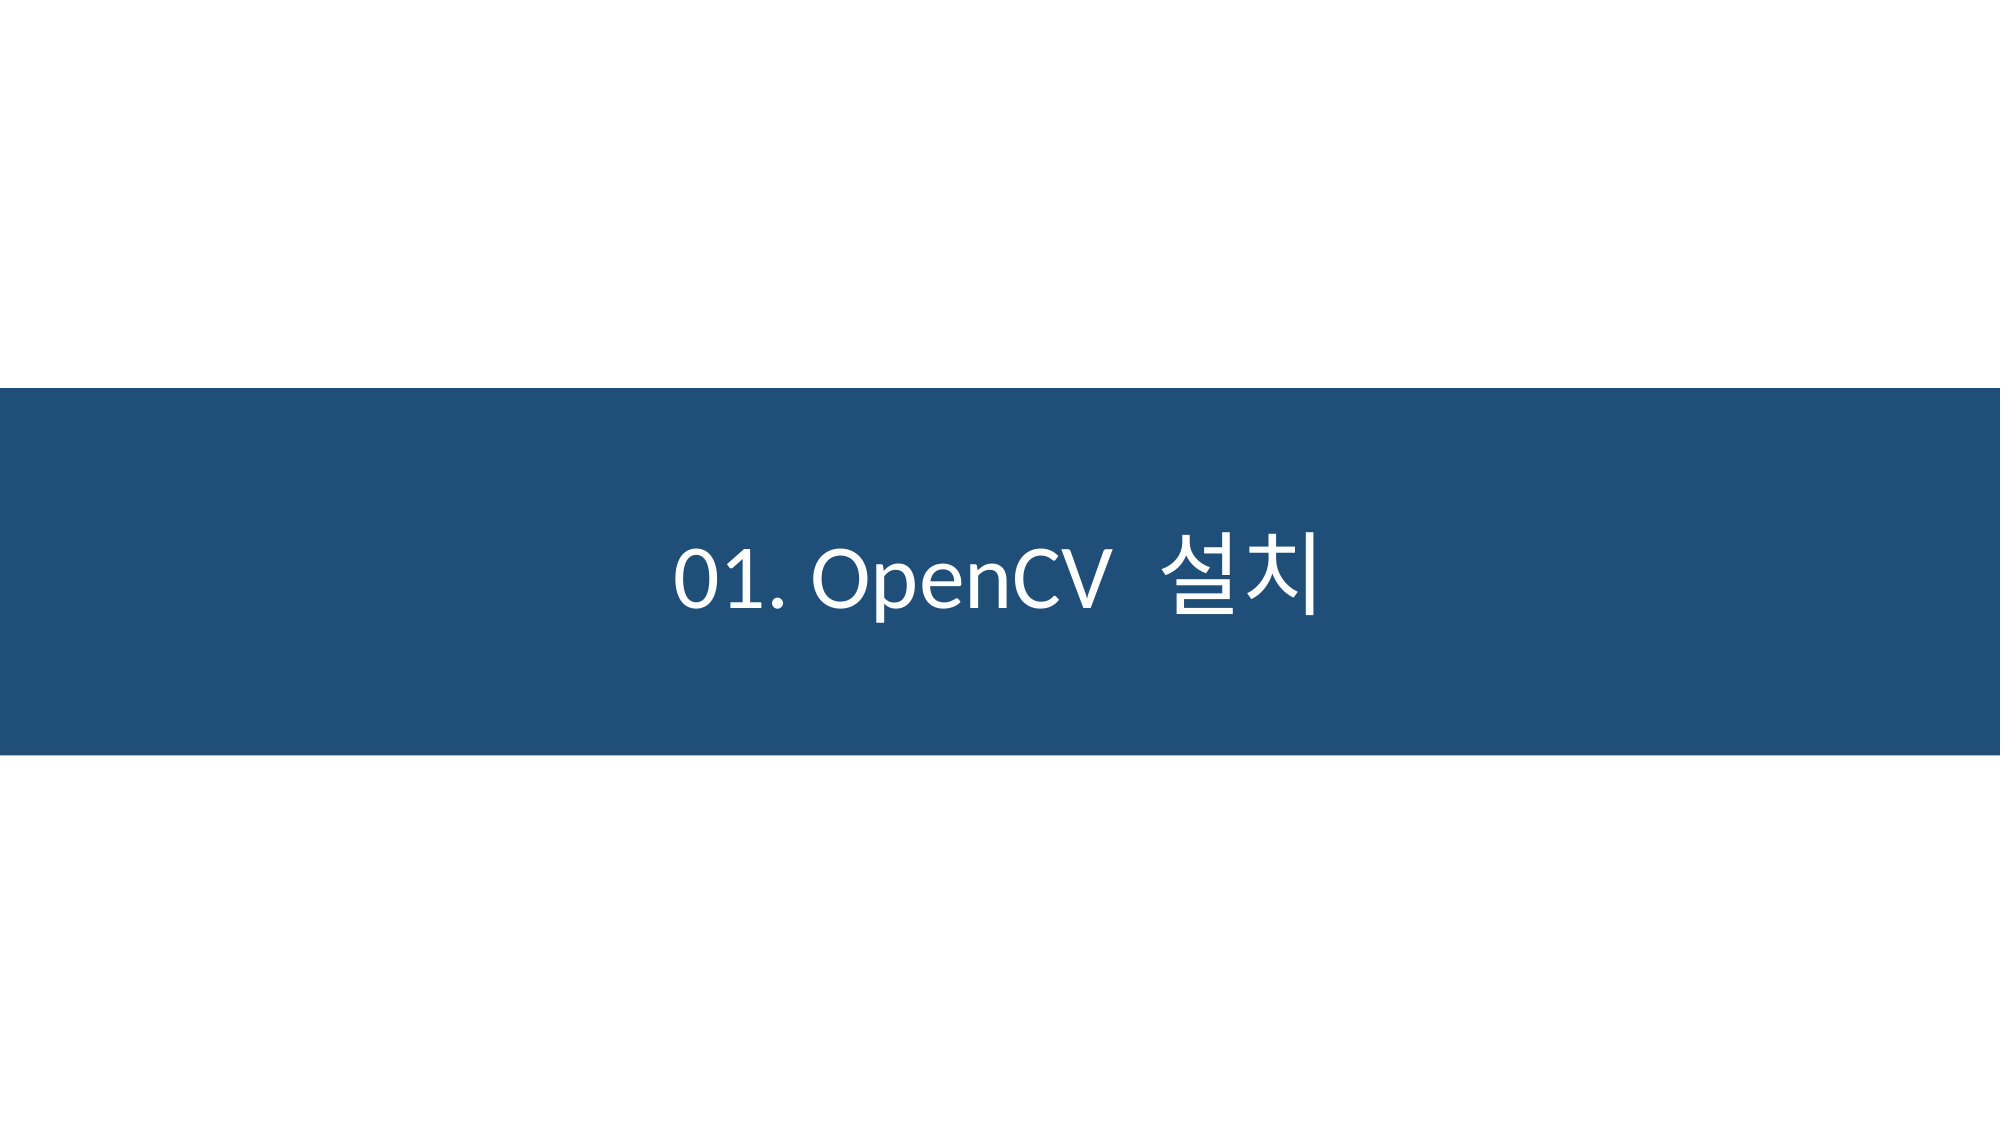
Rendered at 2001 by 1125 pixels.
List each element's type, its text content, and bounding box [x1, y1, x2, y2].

text_box 01. OpenCV 설치 [0, 387, 2000, 756]
